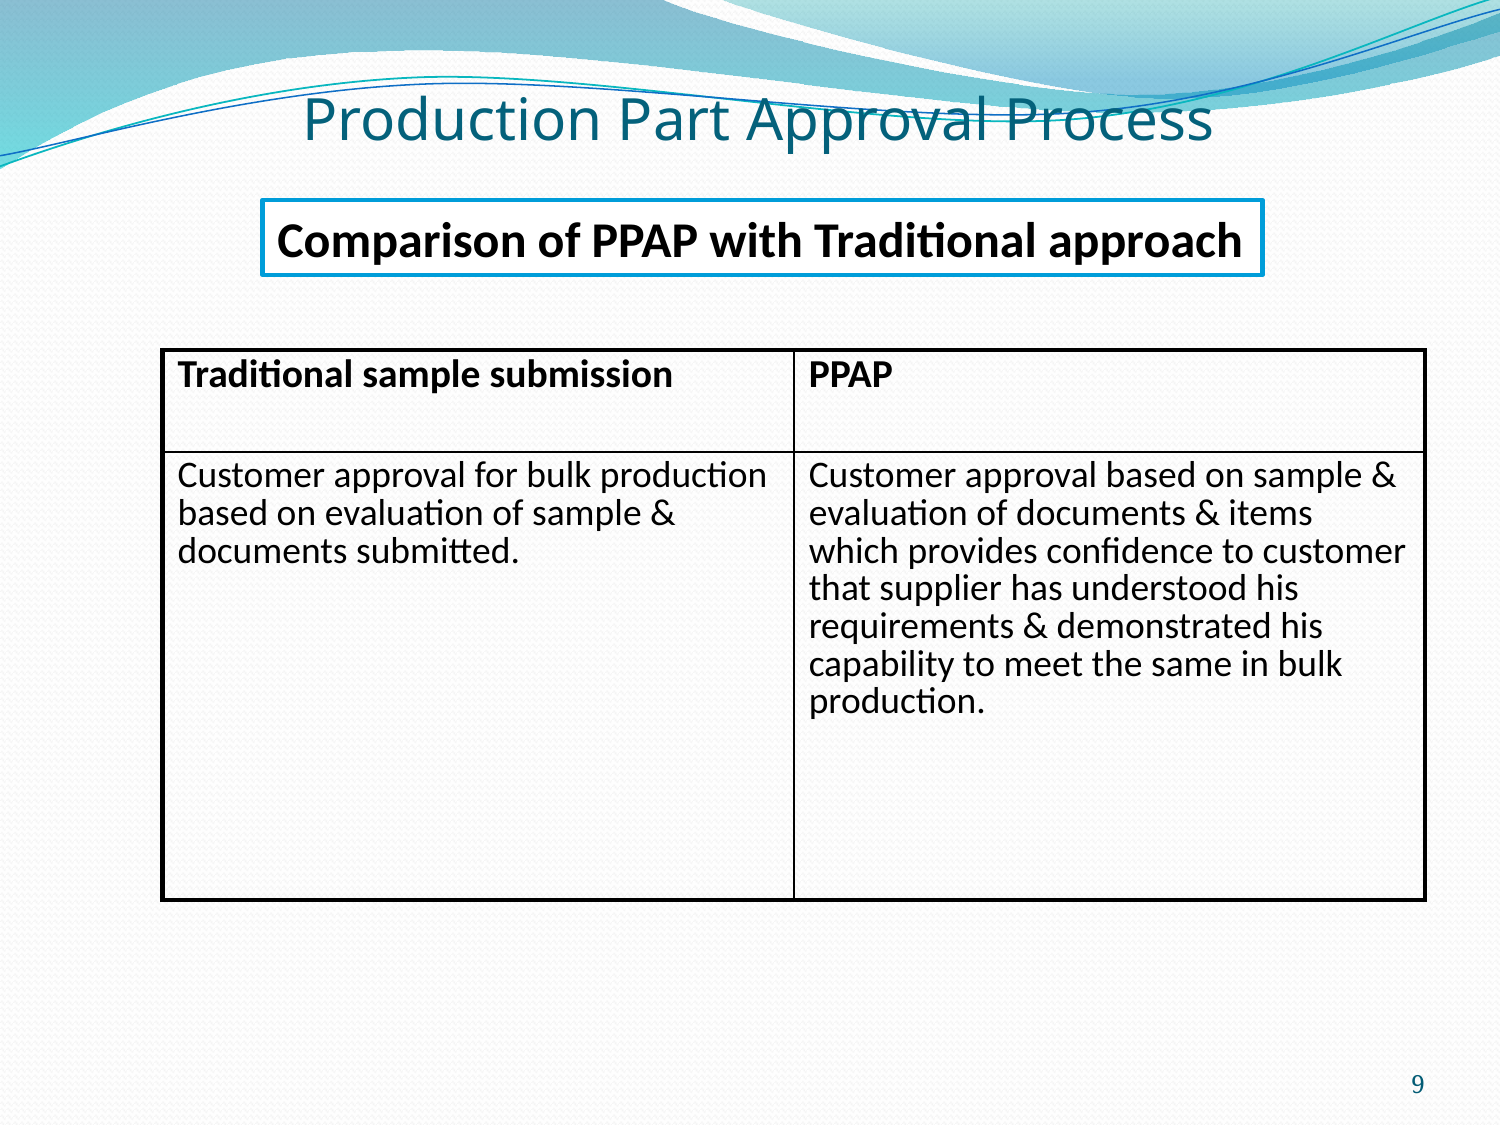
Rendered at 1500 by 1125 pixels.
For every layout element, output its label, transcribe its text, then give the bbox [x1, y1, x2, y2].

table_header Traditional sample submission [165, 352, 793, 451]
table_header PPAP [795, 352, 1423, 451]
text_box Production Part Approval Process [287, 75, 1230, 160]
table_cell Customer approval based on sample & evaluation of documents & items which provides confidence to customer that supplier has understood his requirements & demonstrated his capability to meet the same in bulk production. [795, 453, 1423, 898]
table_cell Customer approval for bulk production based on evaluation of sample & documents submitted. [165, 453, 793, 898]
slide_number 9 [1299, 1042, 1425, 1103]
text_box Comparison of PPAP with Traditional approach [260, 198, 1265, 277]
